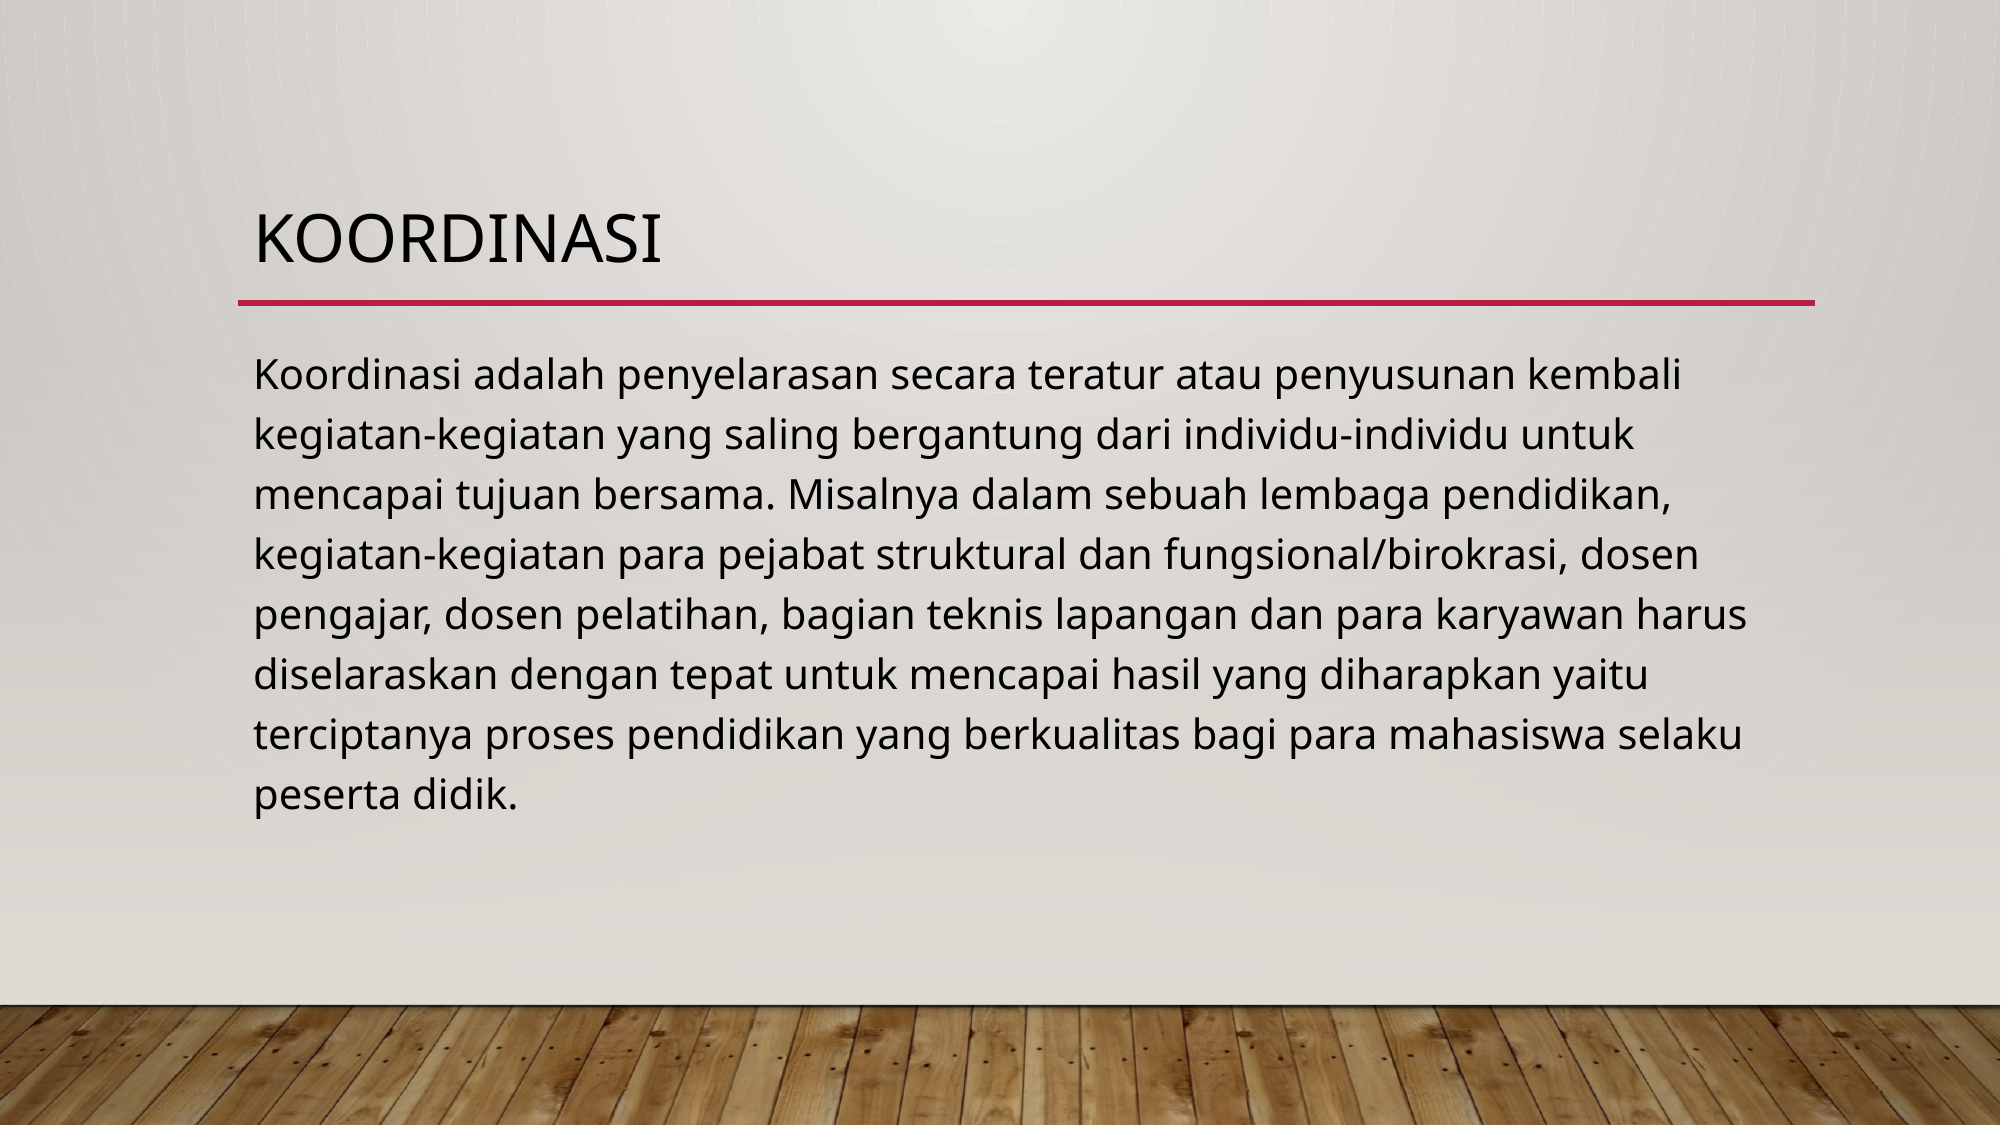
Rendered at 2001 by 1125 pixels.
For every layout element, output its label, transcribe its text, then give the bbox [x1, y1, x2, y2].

picture [0, 1005, 2000, 1125]
list Koordinasi adalah penyelarasan secara teratur atau penyusunan kembali kegiatan-kegiatan yang saling bergantung dari individu-individu untuk mencapai tujuan bersama. Misalnya dalam sebuah lembaga pendidikan, kegiatan-kegiatan para pejabat struktural dan fungsional/birokrasi, dosen pengajar, dosen pelatihan, bagian teknis lapangan dan para karyawan harus diselaraskan dengan tepat untuk mencapai hasil yang diharapkan yaitu terciptanya proses pendidikan yang berkualitas bagi para mahasiswa selaku peserta didik. [238, 330, 1814, 897]
title Koordinasi [238, 197, 1814, 289]
